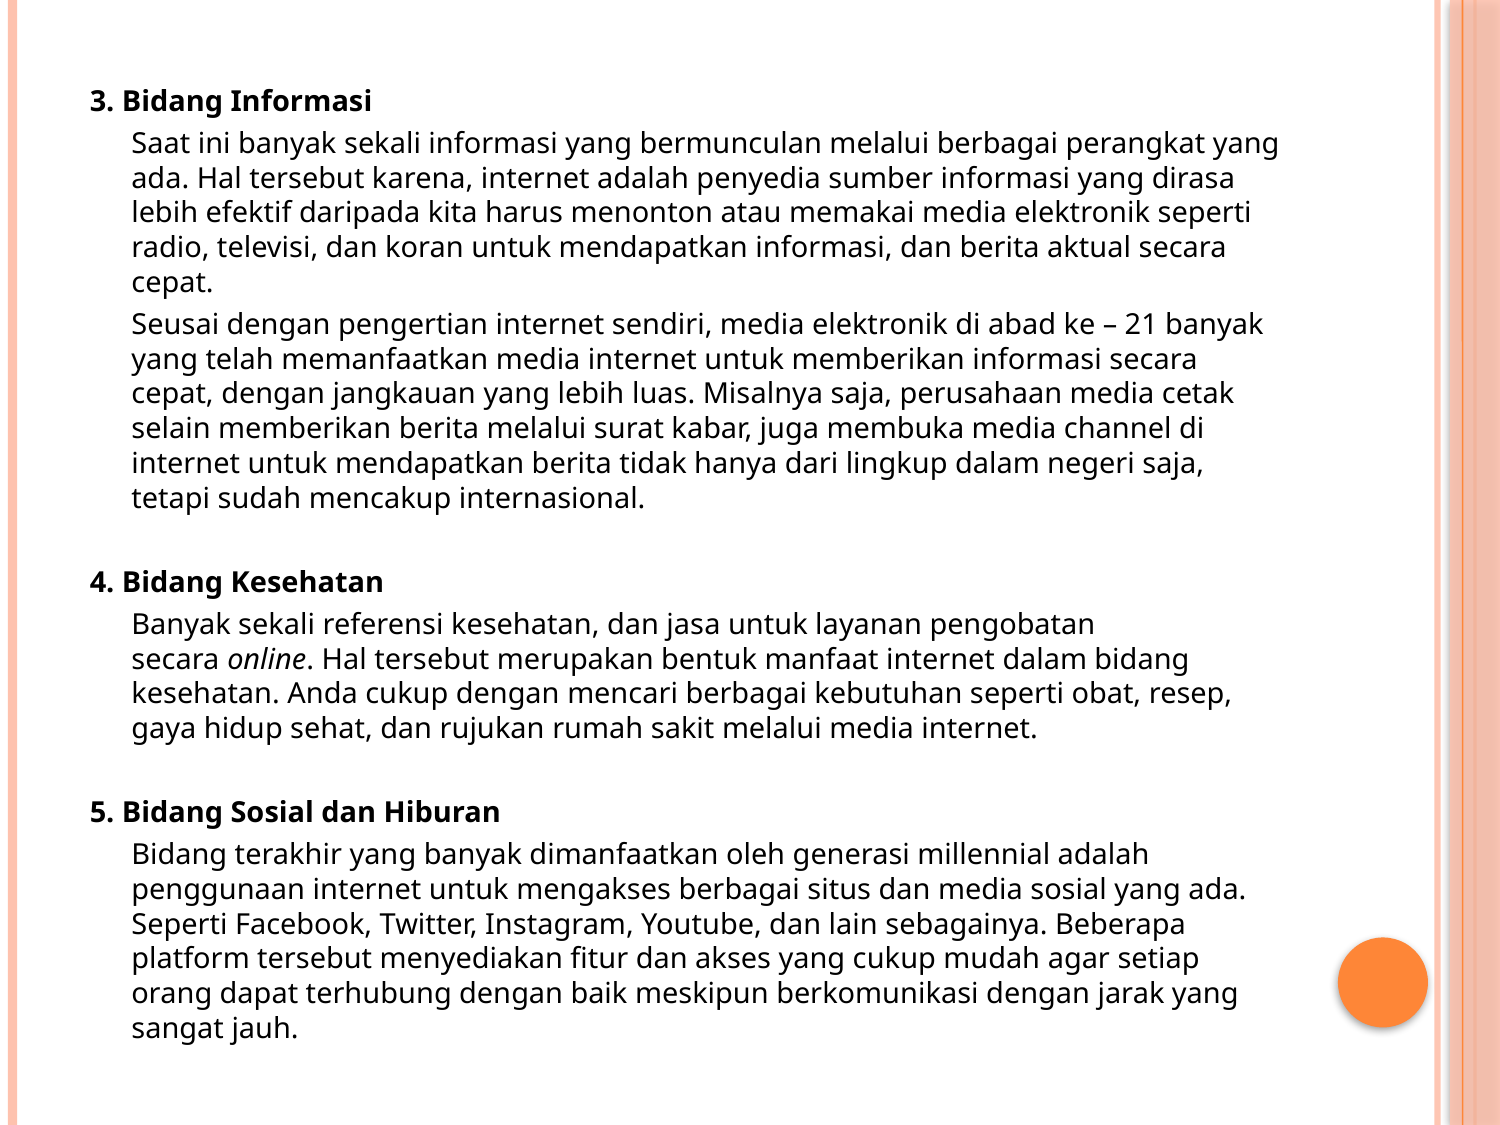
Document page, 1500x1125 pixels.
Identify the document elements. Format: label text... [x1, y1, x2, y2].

list 3. Bidang Informasi Saat ini banyak sekali informasi yang bermunculan melalui berbagai perangkat yang ada. Hal tersebut karena, internet adalah penyedia sumber informasi yang dirasa lebih efektif daripada kita harus menonton atau memakai media elektronik seperti radio, televisi, dan koran untuk mendapatkan informasi, dan berita aktual secara cepat. Seusai dengan pengertian internet sendiri, media elektronik di abad ke – 21 banyak yang telah memanfaatkan media internet untuk memberikan informasi secara cepat, dengan jangkauan yang lebih luas. Misalnya saja, perusahaan media cetak selain memberikan berita melalui surat kabar, juga membuka media channel di internet untuk mendapatkan berita tidak hanya dari lingkup dalam negeri saja, tetapi sudah mencakup internasional. 4. Bidang Kesehatan Banyak sekali referensi kesehatan, dan jasa untuk layanan pengobatan secara online. Hal tersebut merupakan bentuk manfaat internet dalam bidang kesehatan. Anda cukup dengan mencari berbagai kebutuhan seperti obat, resep, gaya hidup sehat, dan rujukan rumah sakit melalui media internet. 5. Bidang Sosial dan Hiburan Bidang terakhir yang banyak dimanfaatkan oleh generasi millennial adalah penggunaan internet untuk mengakses berbagai situs dan media sosial yang ada. Seperti Facebook, Twitter, Instagram, Youtube, dan lain sebagainya. Beberapa platform tersebut menyediakan fitur dan akses yang cukup mudah agar setiap orang dapat terhubung dengan baik meskipun berkomunikasi dengan jarak yang sangat jauh. [75, 75, 1300, 1062]
